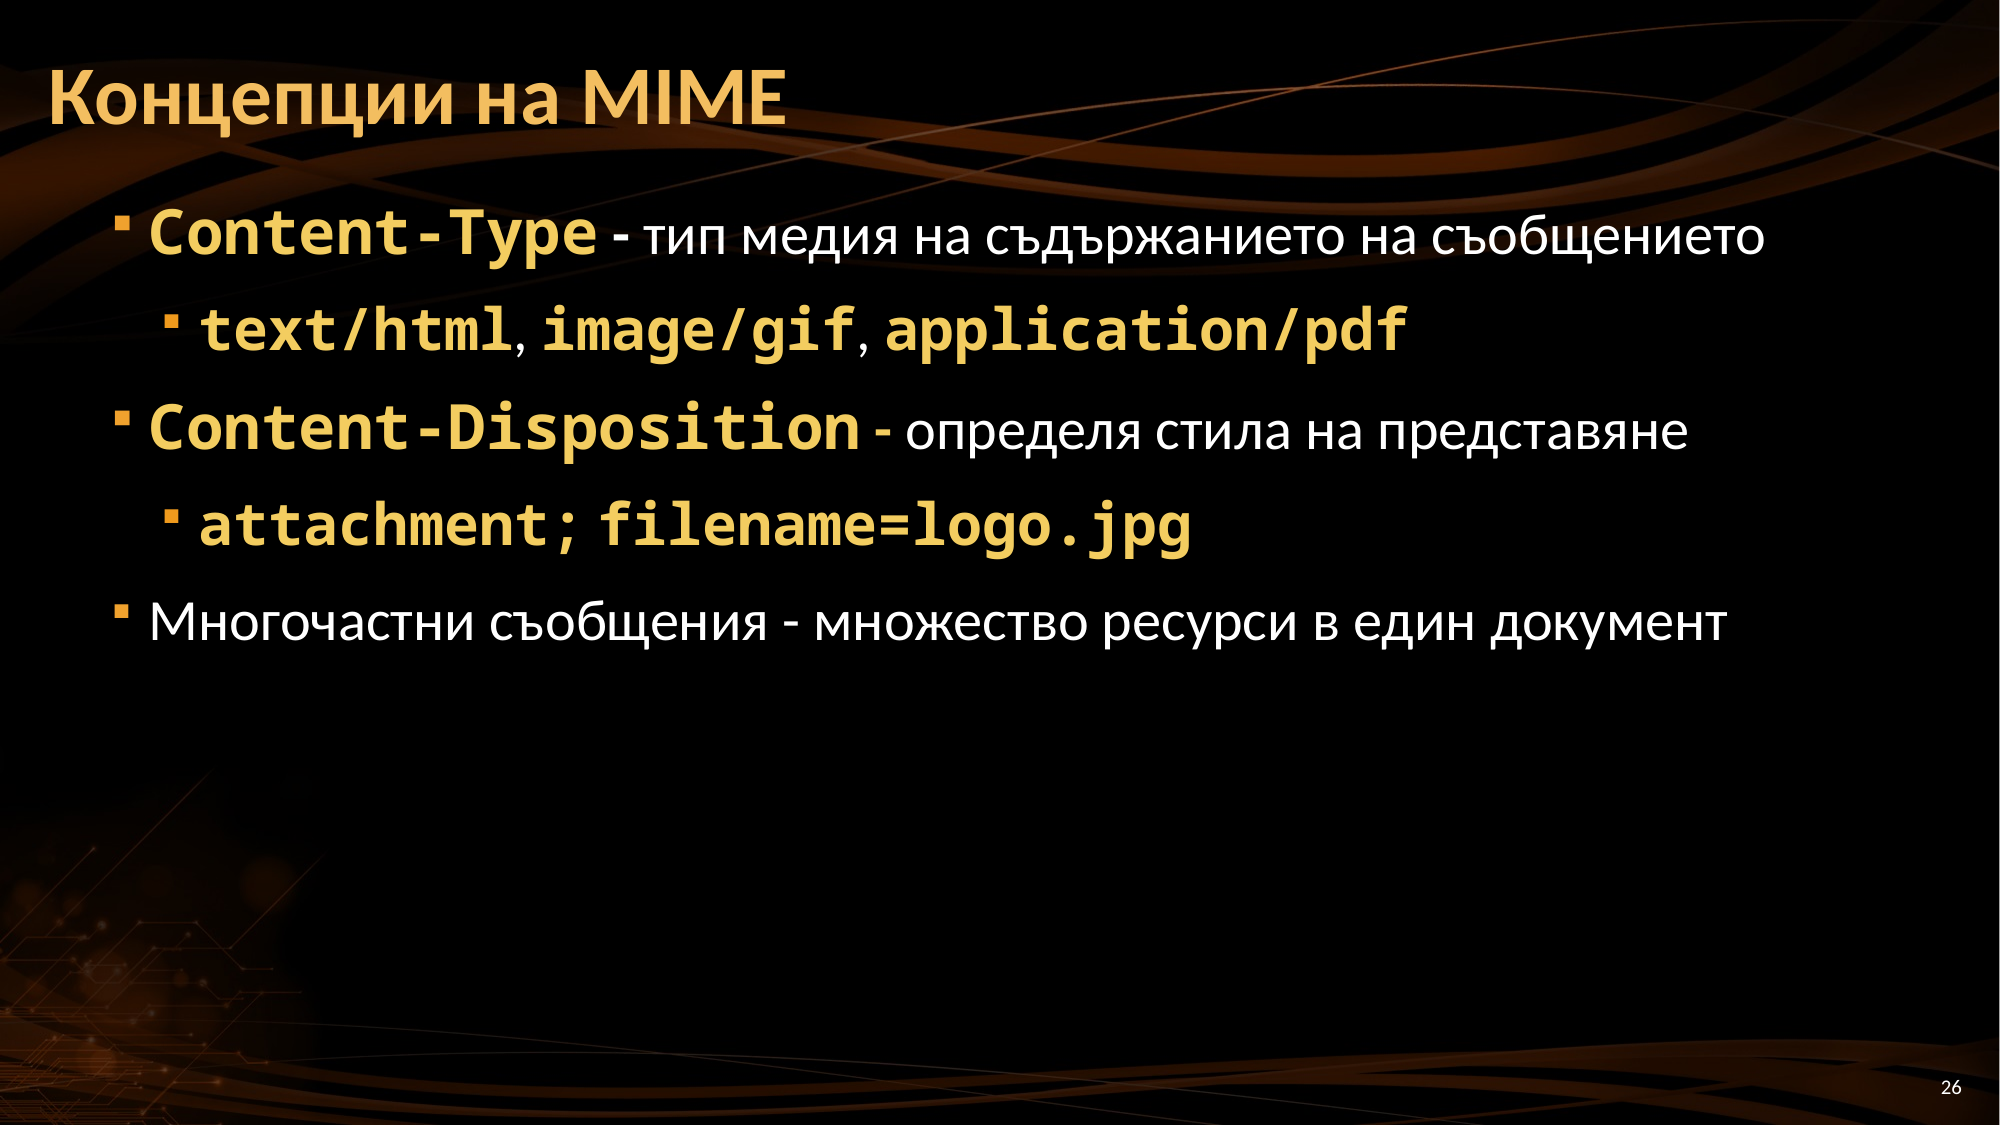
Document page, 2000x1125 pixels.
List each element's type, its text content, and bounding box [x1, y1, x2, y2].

picture [0, 0, 2000, 1125]
title Концепции на MIME [30, 6, 1968, 189]
list Content-Type - тип медия на съдържанието на съобщението text/html, image/gif, application/pdf Content-Disposition - определя стила на представяне attachment; filename=logo.jpg Многочастни съобщения - множество ресурси в един документ [31, 189, 1968, 1100]
slide_number 26 [1897, 1070, 1968, 1103]
